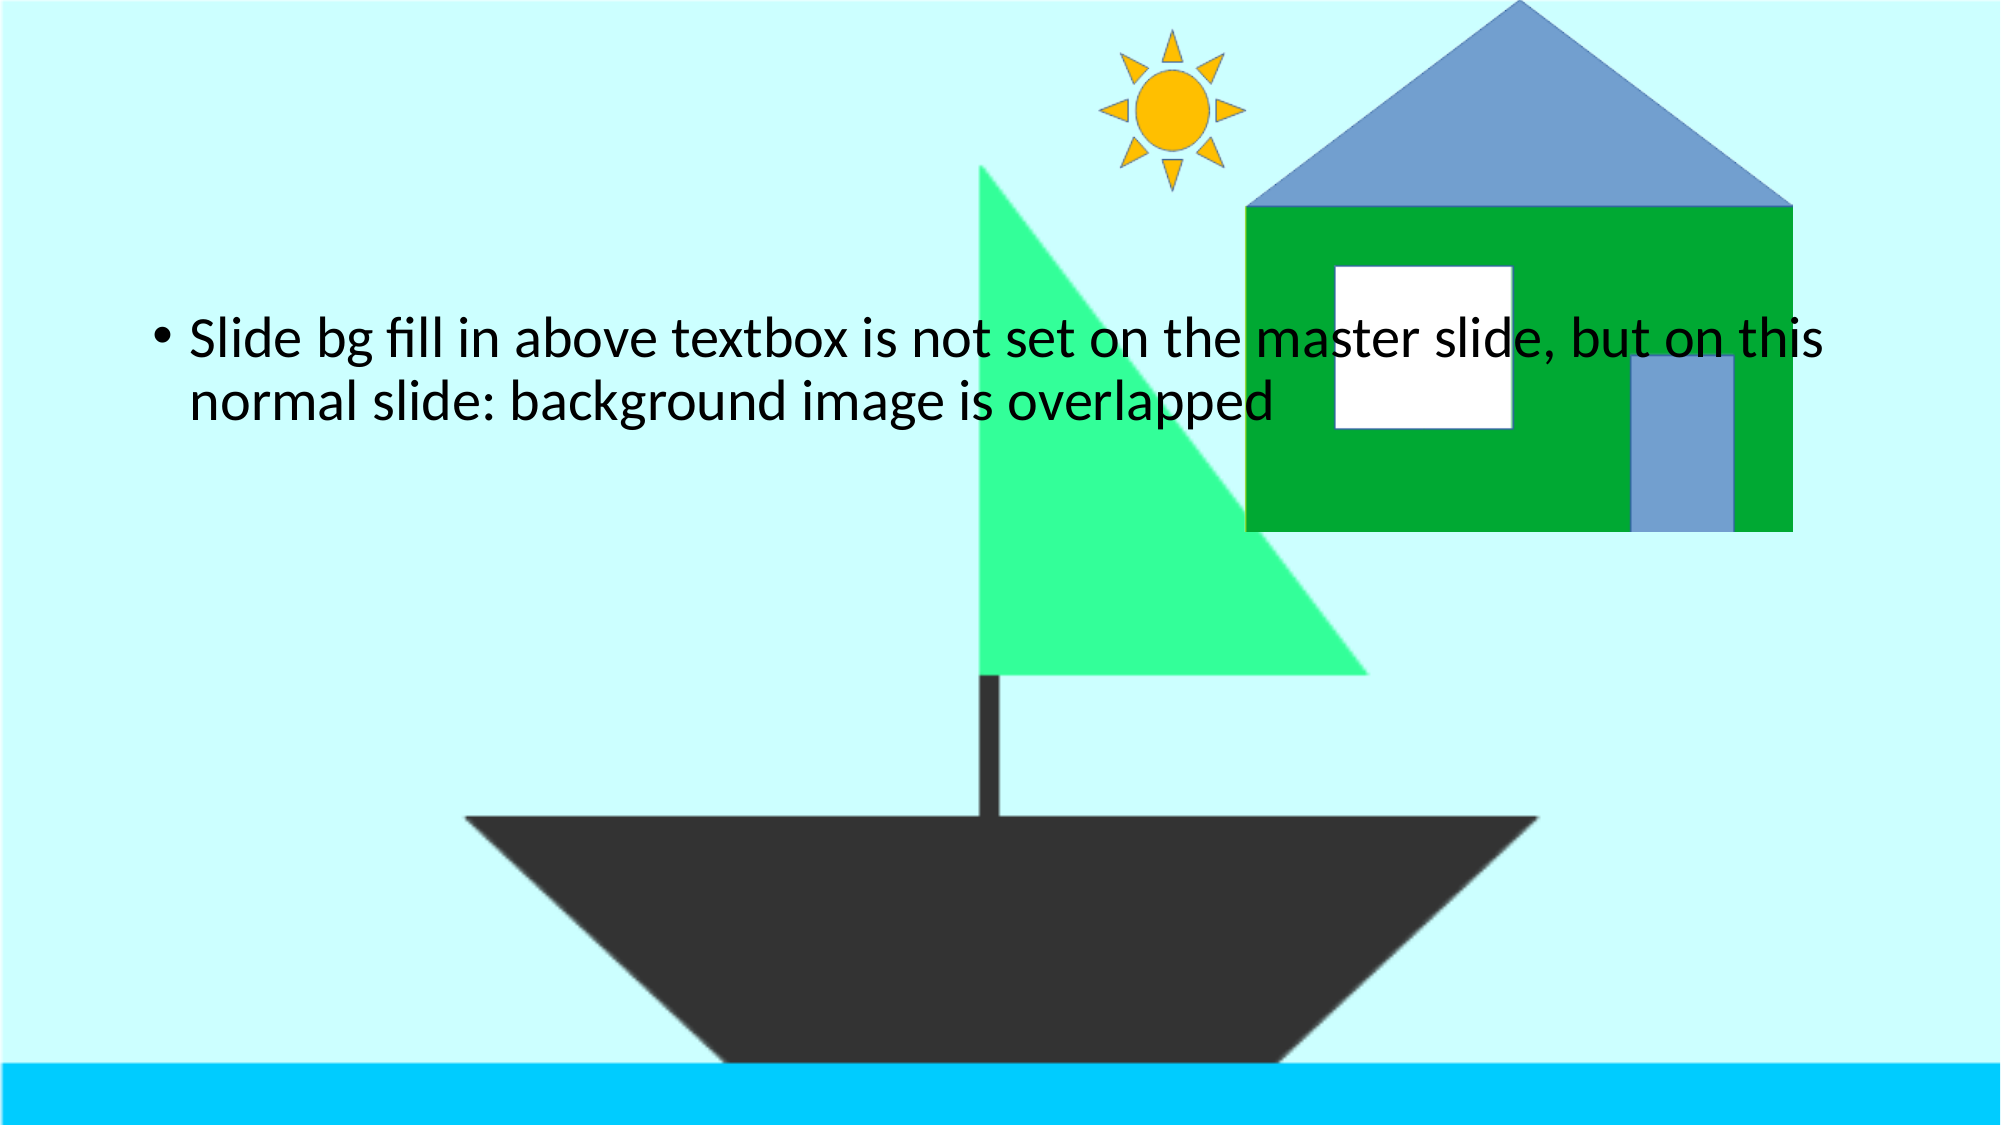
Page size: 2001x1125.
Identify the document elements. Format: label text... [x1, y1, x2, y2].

list Slide bg fill in above textbox is not set on the master slide, but on this normal slide: background image is overlapped [137, 299, 1863, 1014]
picture [0, 0, 2001, 1125]
